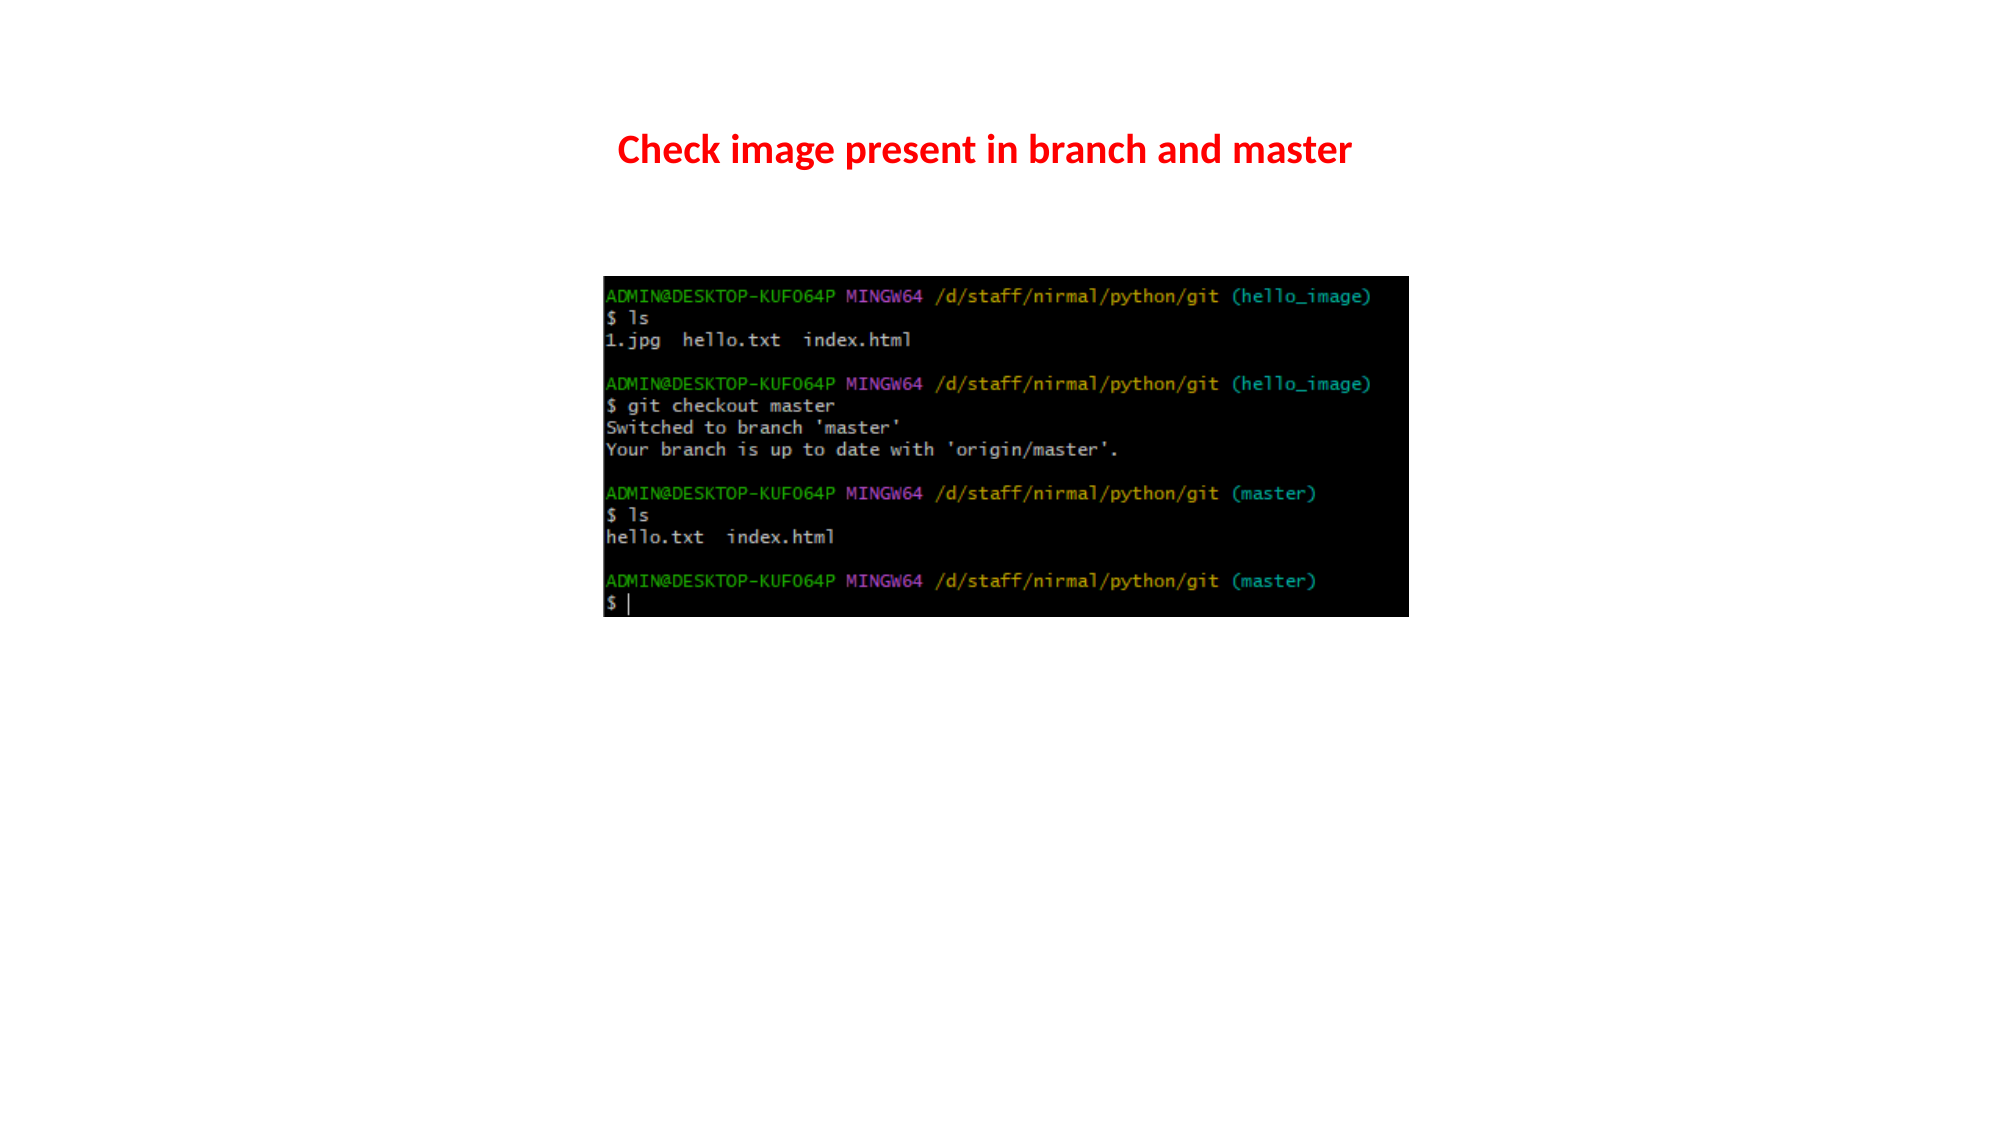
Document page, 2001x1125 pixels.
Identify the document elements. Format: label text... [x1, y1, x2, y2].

picture [603, 276, 1409, 617]
text_box Check image present in branch and master [603, 114, 1369, 180]
